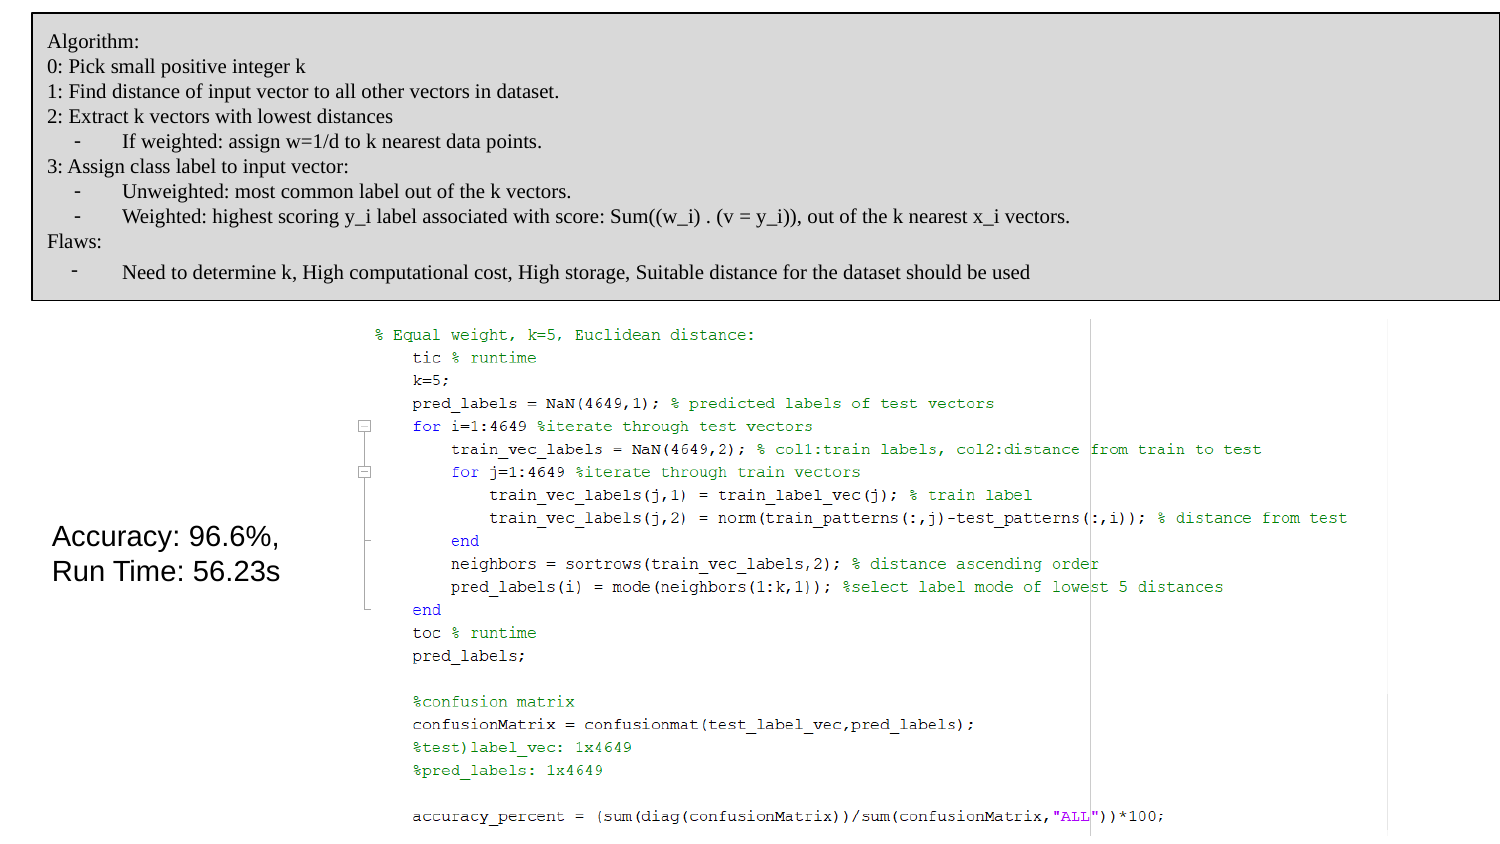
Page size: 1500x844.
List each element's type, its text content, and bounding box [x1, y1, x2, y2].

picture [351, 319, 1389, 836]
text_box Accuracy: 96.6%, Run Time: 56.23s [36, 502, 344, 602]
text_box Algorithm: 0: Pick small positive integer k 1: Find distance of input vector to all other vectors in dataset. 2: Extract k vectors with lowest distances If weighted: assign w=1/d to k nearest data points. 3: Assign class label to input vector: Unweighted: most common label out of the k vectors. Weighted: highest scoring y_i label associated with score: Sum((w_i) . (v = y_i)), out of the k nearest x_i vectors. Flaws: Need to determine k, High computational cost, High storage, Suitable distance for the dataset should be used [32, 13, 1500, 301]
